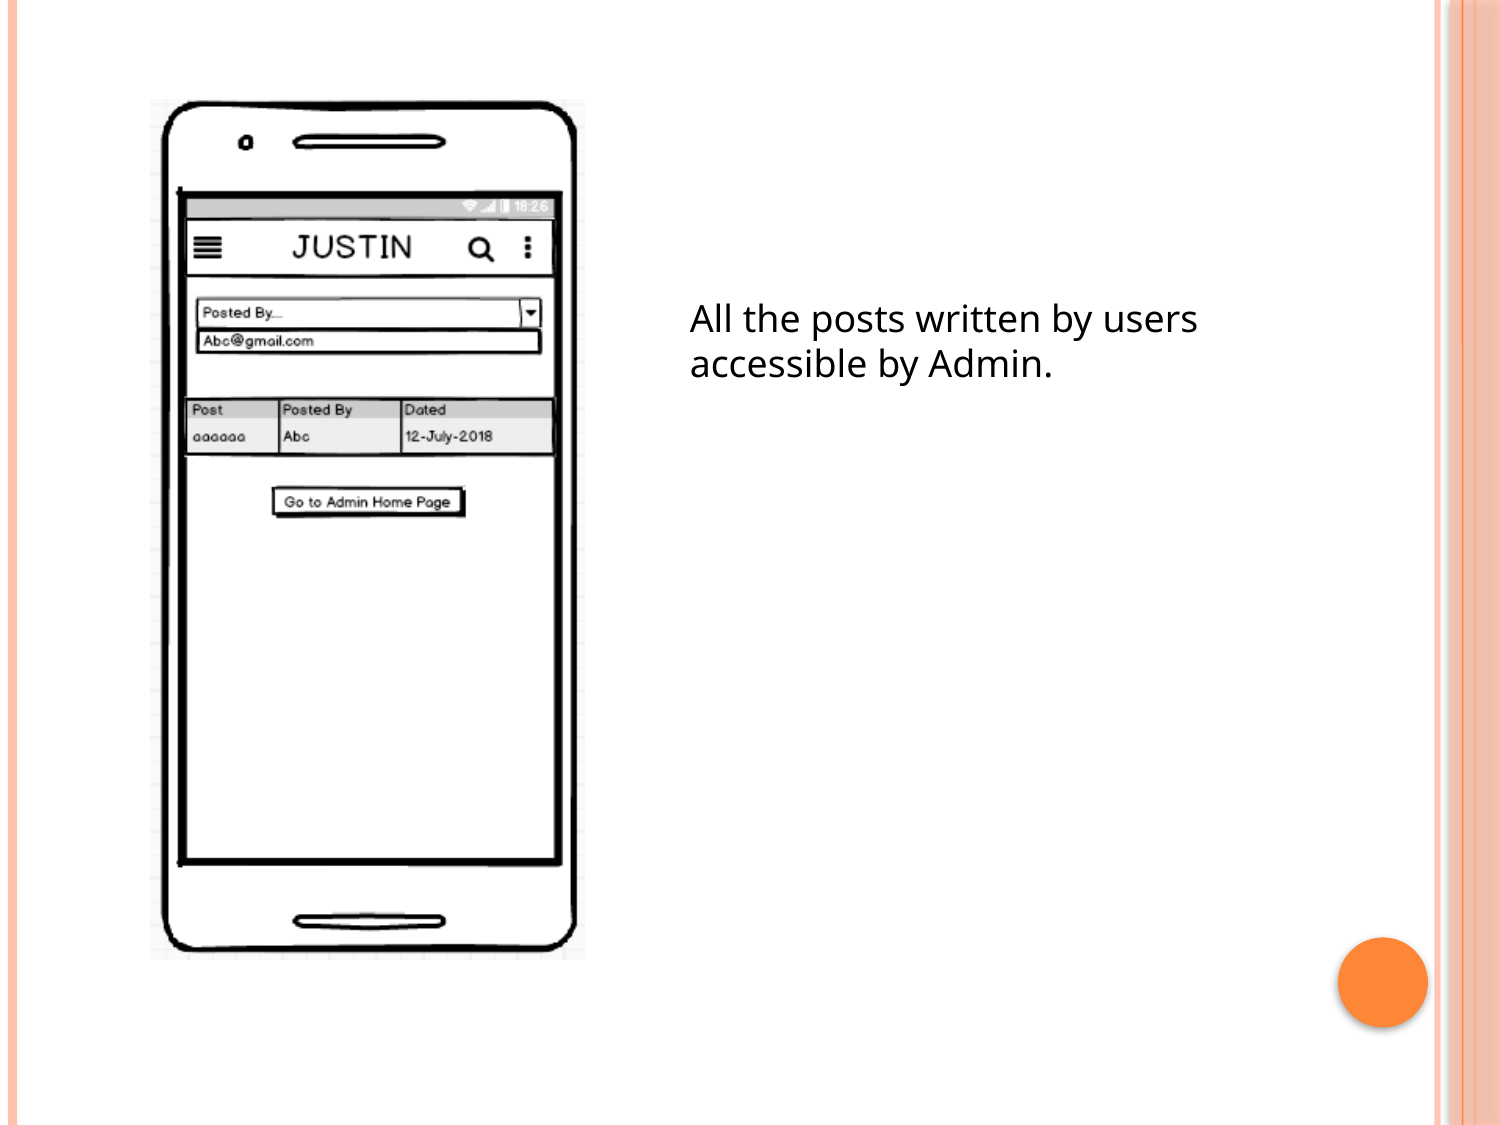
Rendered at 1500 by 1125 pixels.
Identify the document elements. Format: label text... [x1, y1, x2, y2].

text_box All the posts written by users accessible by Admin. [674, 287, 1363, 393]
picture [149, 99, 585, 960]
